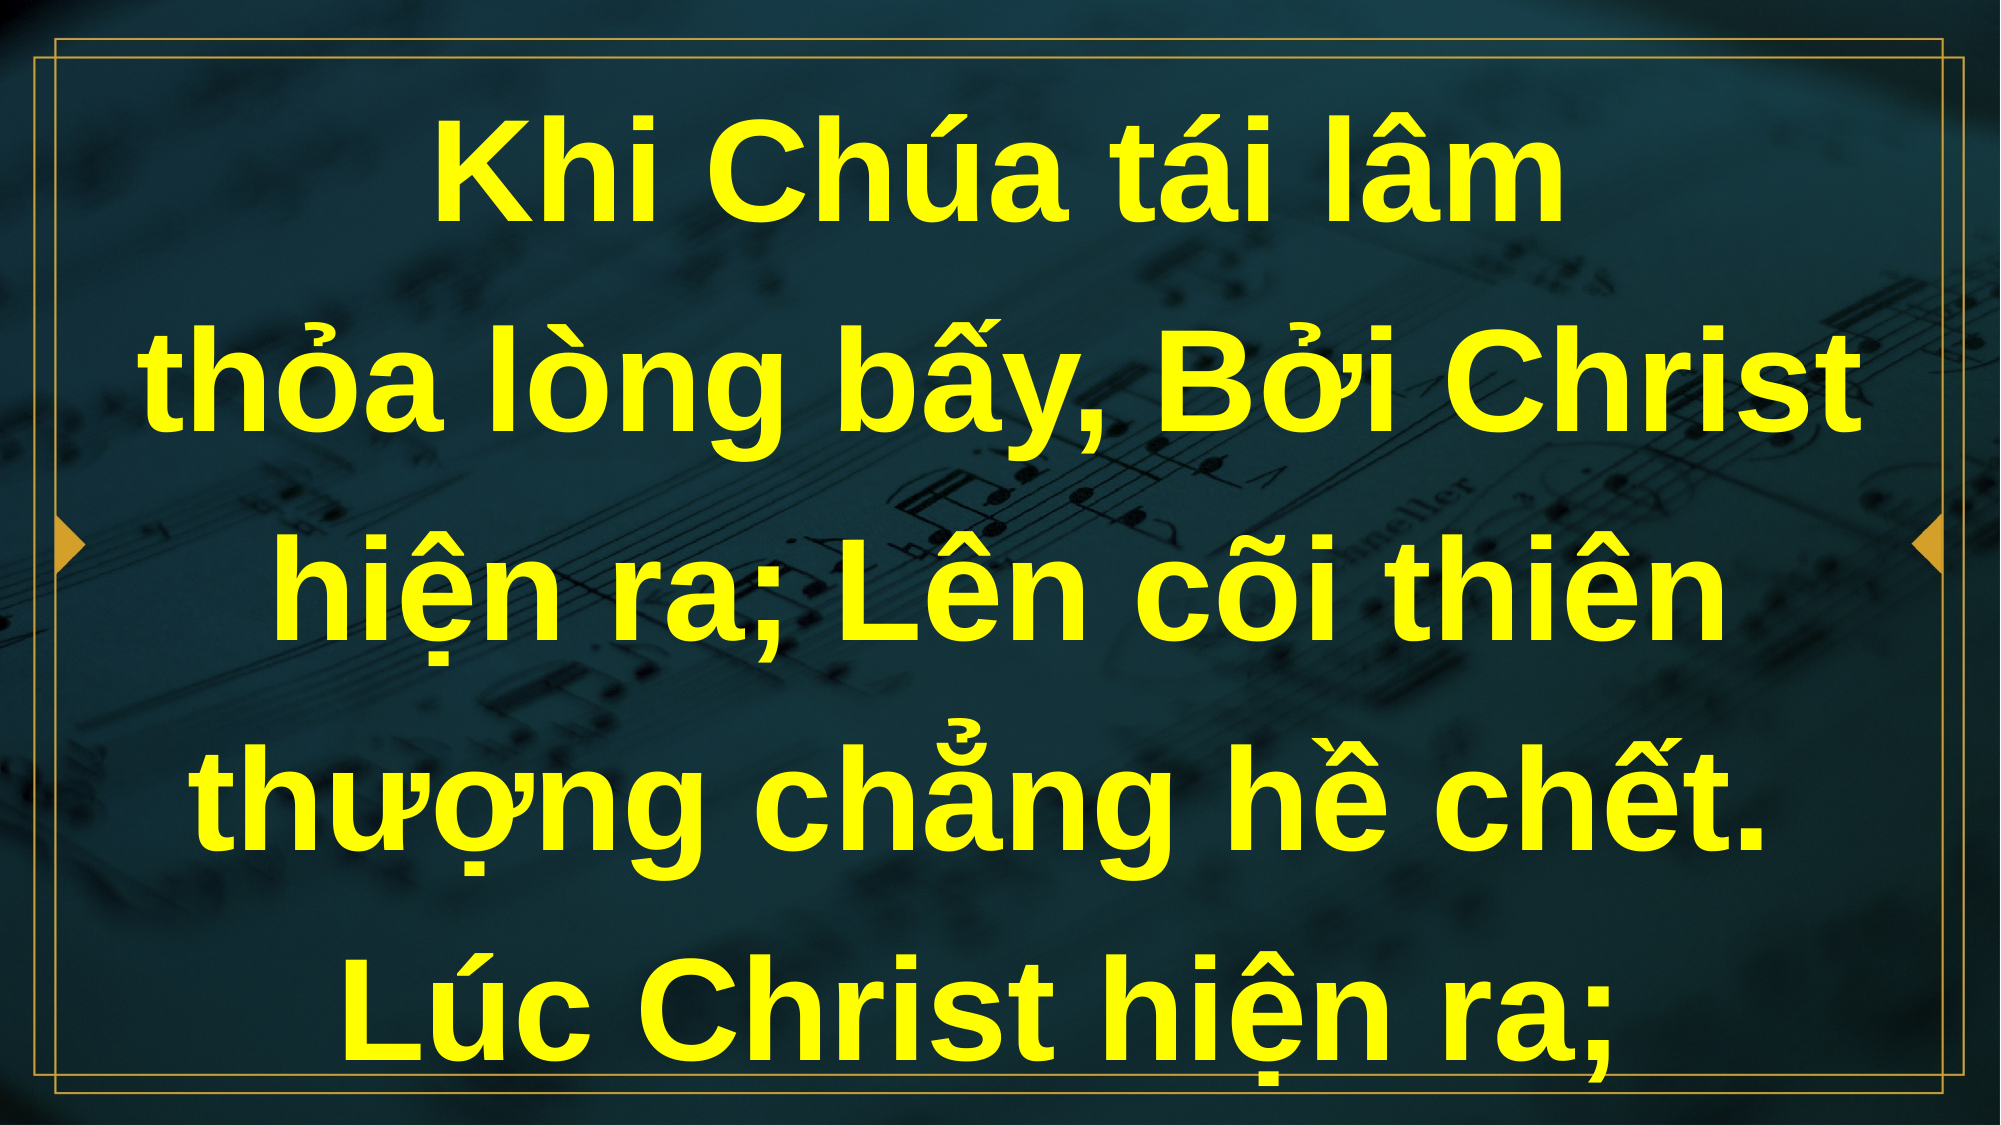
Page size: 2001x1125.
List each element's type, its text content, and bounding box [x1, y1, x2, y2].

title Khi Chúa tái lâm thỏa lòng bấy, Bởi Christ hiện ra; Lên cõi thiên thượng chẳng hề chết. Lúc Christ hiện ra; [55, 53, 1945, 1077]
picture [0, 0, 2000, 1125]
